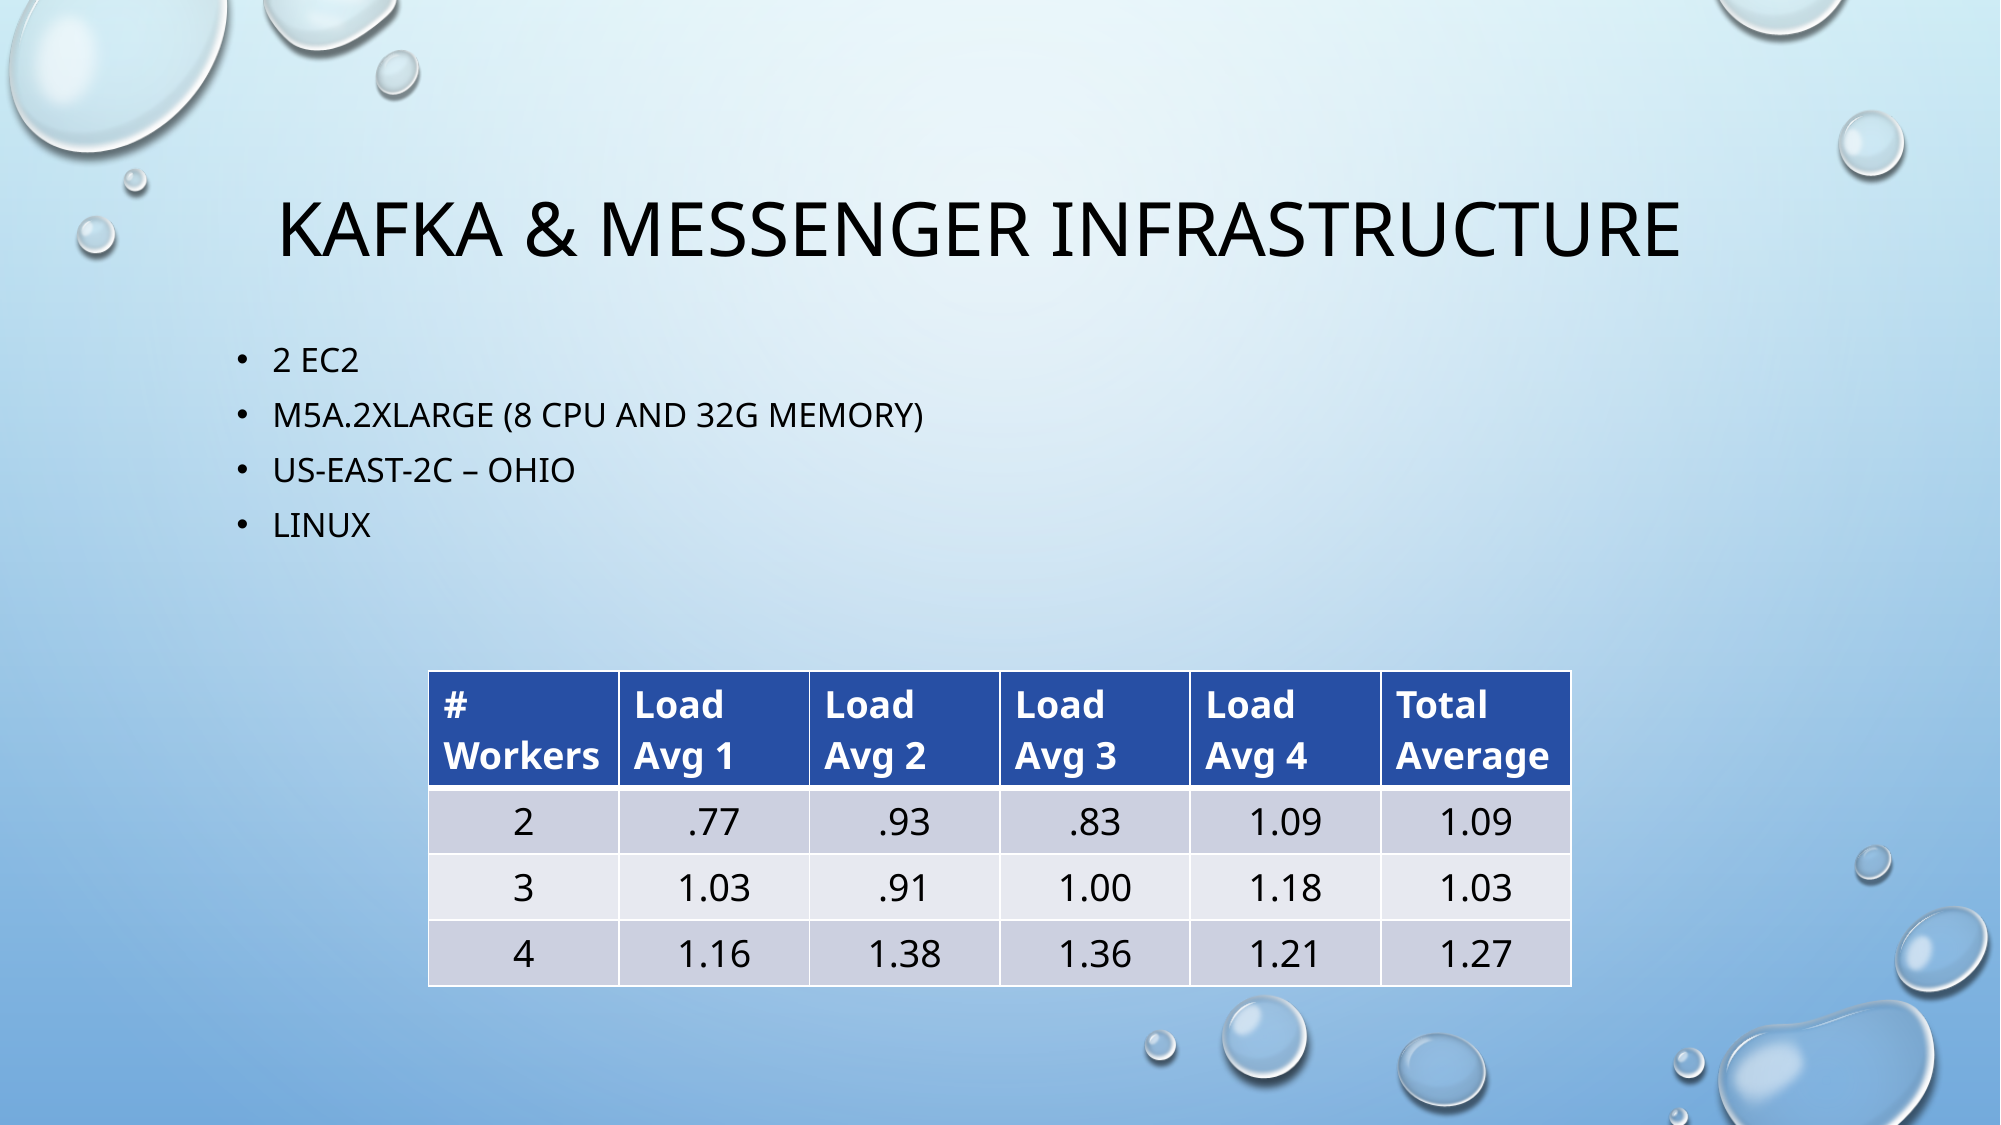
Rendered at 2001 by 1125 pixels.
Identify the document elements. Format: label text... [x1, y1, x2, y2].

table_cell 4 [429, 921, 618, 985]
table_cell 1.00 [1001, 855, 1189, 919]
table_cell .93 [810, 791, 999, 853]
table_cell 3 [429, 855, 618, 919]
table_cell 1.03 [620, 855, 809, 919]
picture [0, 0, 2000, 1125]
table_cell 1.16 [620, 921, 809, 985]
table_header Load Avg 4 [1191, 672, 1380, 785]
table_cell 2 [429, 791, 618, 853]
table_cell 1.09 [1191, 791, 1380, 853]
table_cell .77 [620, 791, 809, 853]
table_header Load Avg 1 [620, 672, 809, 785]
table_cell 1.09 [1382, 791, 1570, 853]
table_cell 1.27 [1382, 921, 1570, 985]
table_cell 1.21 [1191, 921, 1380, 985]
table_cell 1.36 [1001, 921, 1189, 985]
table_cell .83 [1001, 791, 1189, 853]
table_cell .91 [810, 855, 999, 919]
table_cell 1.38 [810, 921, 999, 985]
table_cell 1.18 [1191, 855, 1380, 919]
table_header Load Avg 3 [1001, 672, 1189, 785]
table_header Total Average [1382, 672, 1570, 785]
title KAFKA & Messenger Infrastructure [149, 101, 1851, 364]
list 2 ec2 m5a.2xlarge (8 CPU and 32G memory) us-east-2c – Ohio Linux [149, 323, 1798, 611]
table_header Load Avg 2 [810, 672, 999, 785]
table_cell 1.03 [1382, 855, 1570, 919]
table_header # Workers [429, 672, 618, 785]
